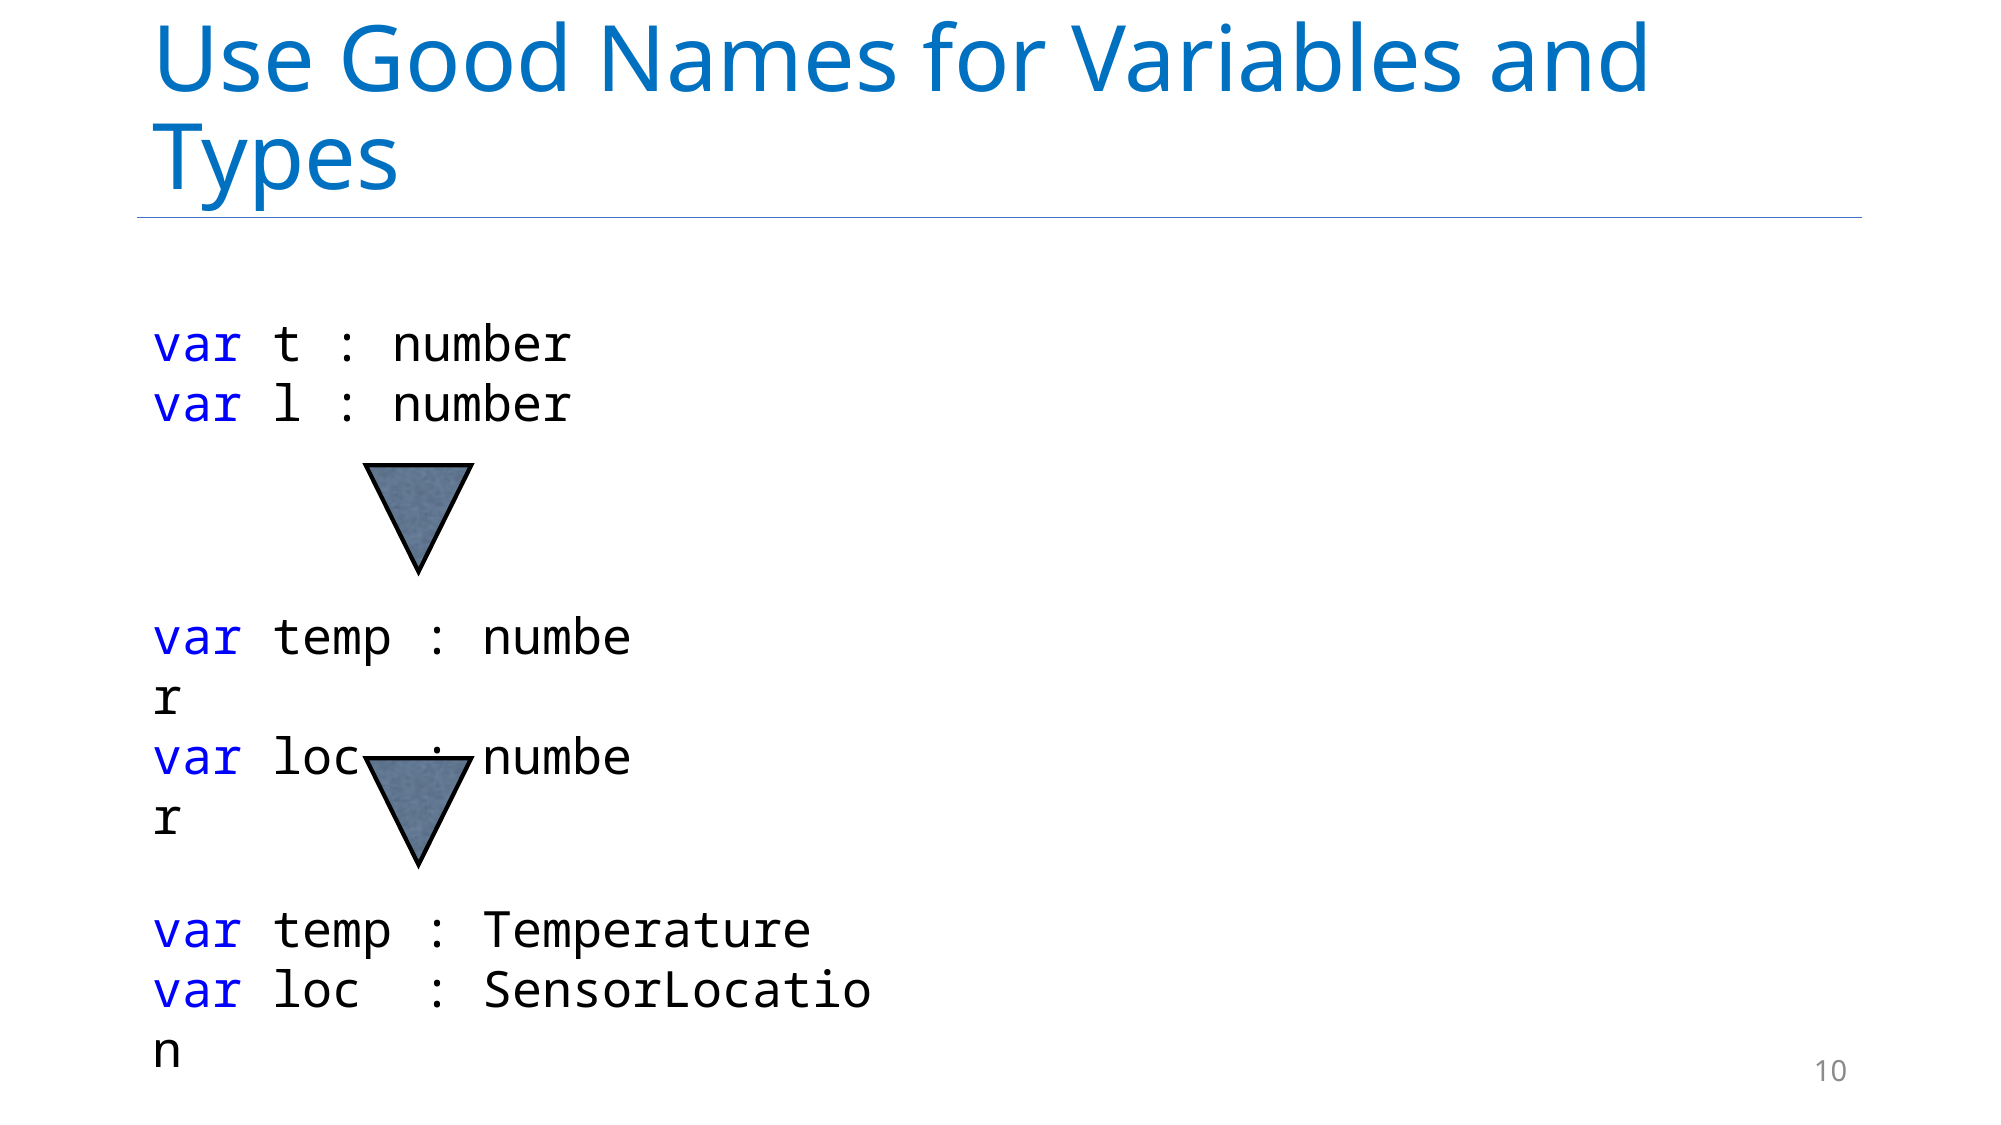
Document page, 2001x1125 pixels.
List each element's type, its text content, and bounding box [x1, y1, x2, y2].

text_box var t : number var l : number [137, 303, 595, 439]
text_box var temp : number var loc : number [137, 596, 669, 852]
title Use Good Names for Variables and Types [137, 0, 1863, 218]
text_box var temp : Temperature var loc : SensorLocation [137, 889, 903, 1085]
text_box [365, 758, 472, 865]
slide_number 10 [1412, 1042, 1863, 1103]
text_box [365, 465, 472, 572]
